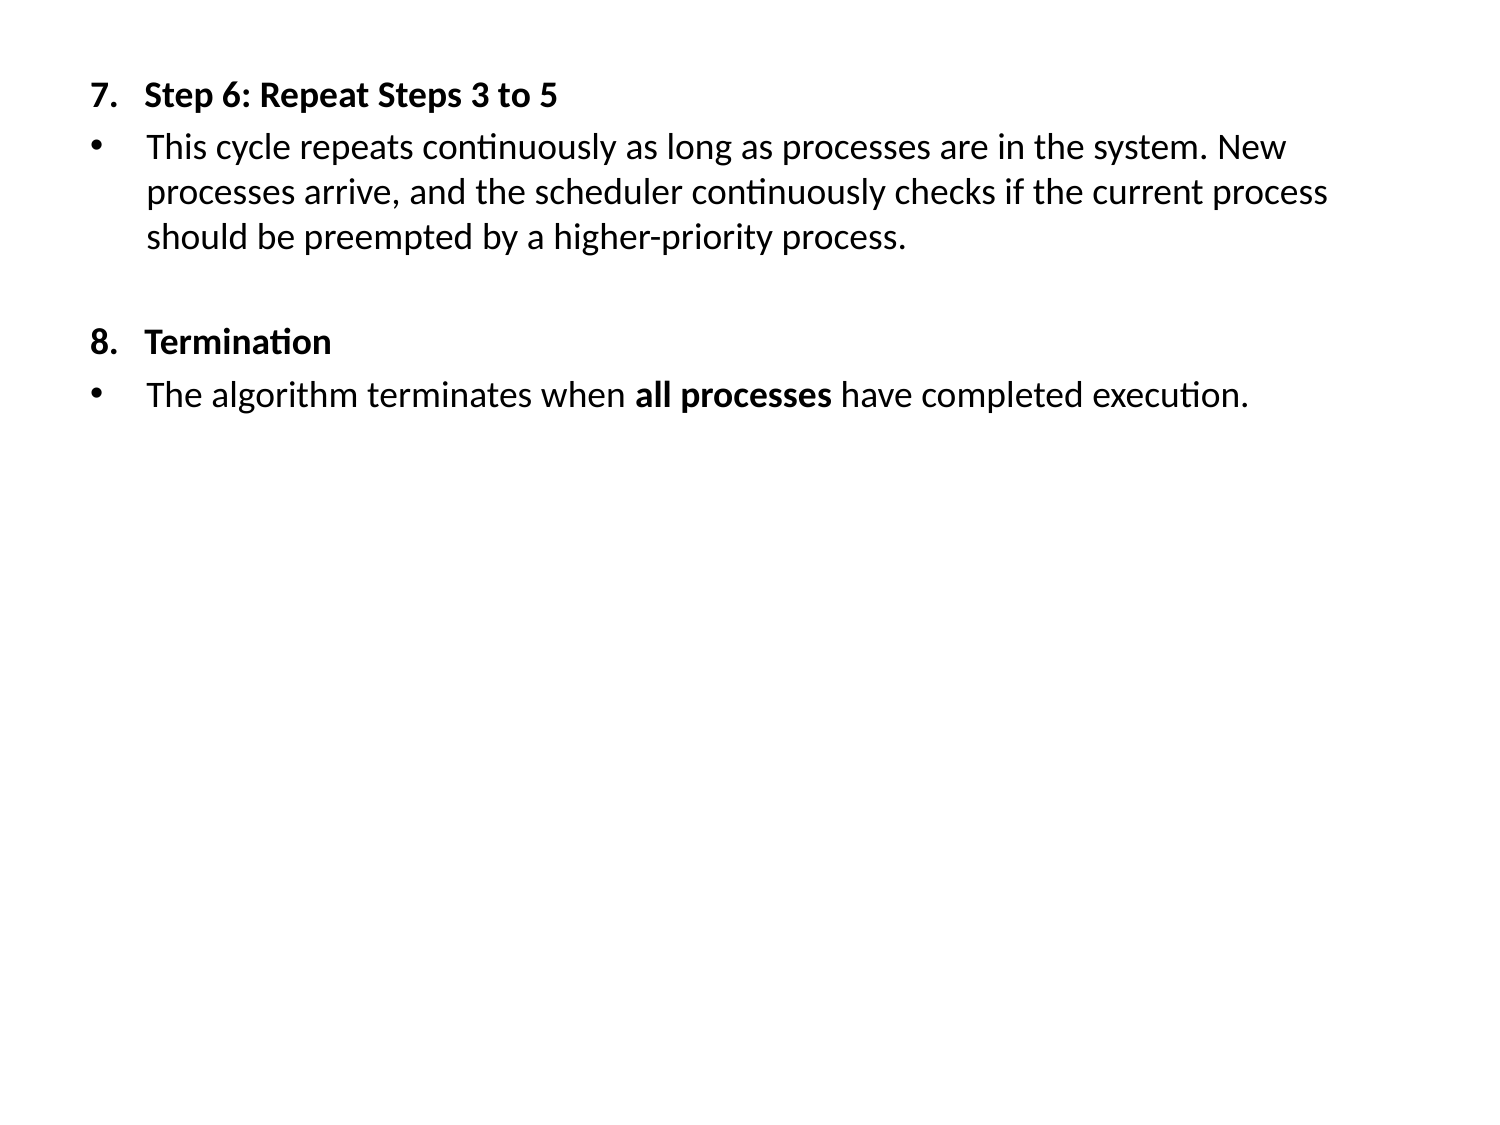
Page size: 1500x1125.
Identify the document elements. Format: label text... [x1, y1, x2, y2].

list 7. Step 6: Repeat Steps 3 to 5 This cycle repeats continuously as long as processes are in the system. New processes arrive, and the scheduler continuously checks if the current process should be preempted by a higher-priority process. 8. Termination The algorithm terminates when all processes have completed execution. [75, 62, 1425, 1005]
